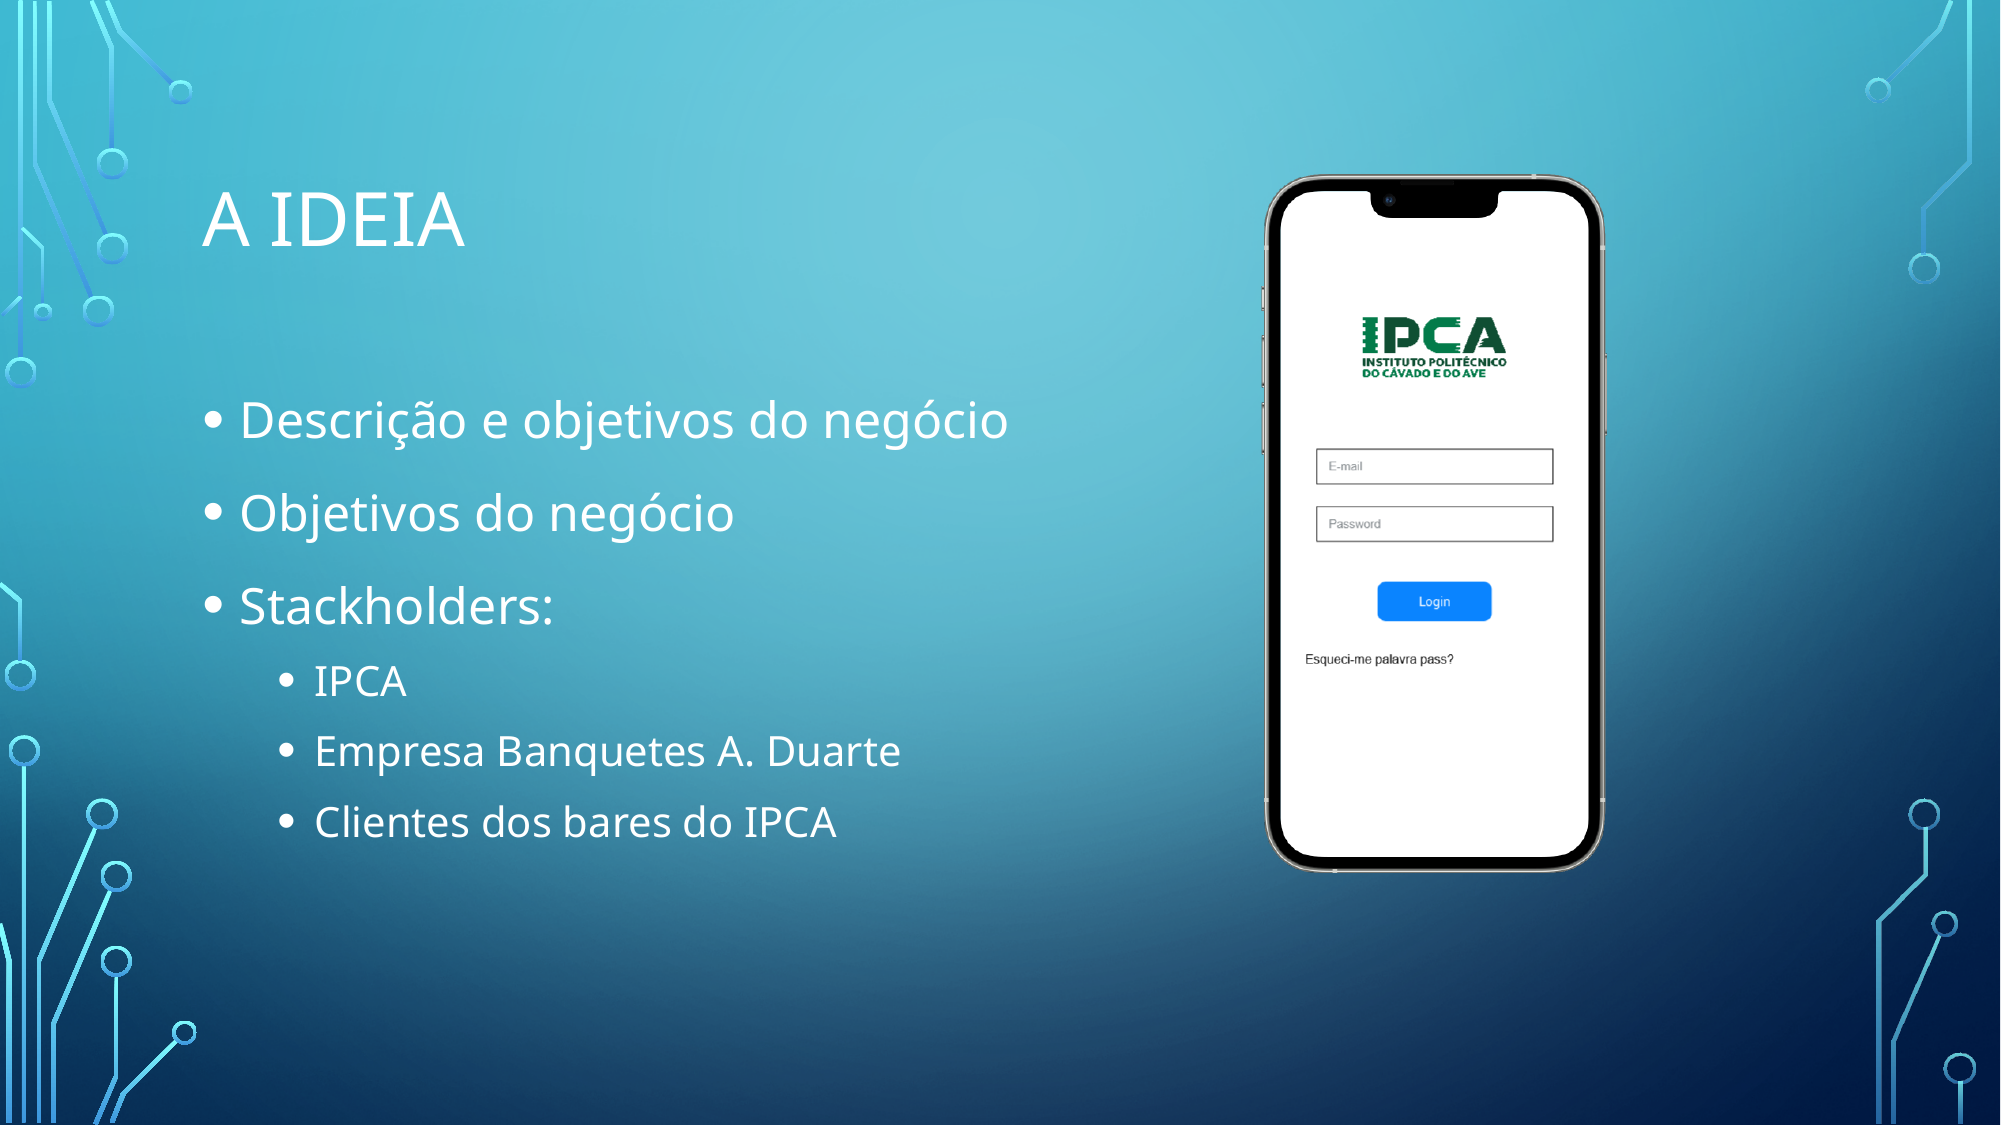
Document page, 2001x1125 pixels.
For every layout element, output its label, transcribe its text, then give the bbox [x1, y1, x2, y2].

list Descrição e objetivos do negócio Objetivos do negócio Stackholders: IPCA Empresa Banquetes A. Duarte Clientes dos bares do IPCA [187, 369, 1813, 950]
picture [1261, 174, 1607, 873]
title A ideia [187, 101, 1813, 344]
